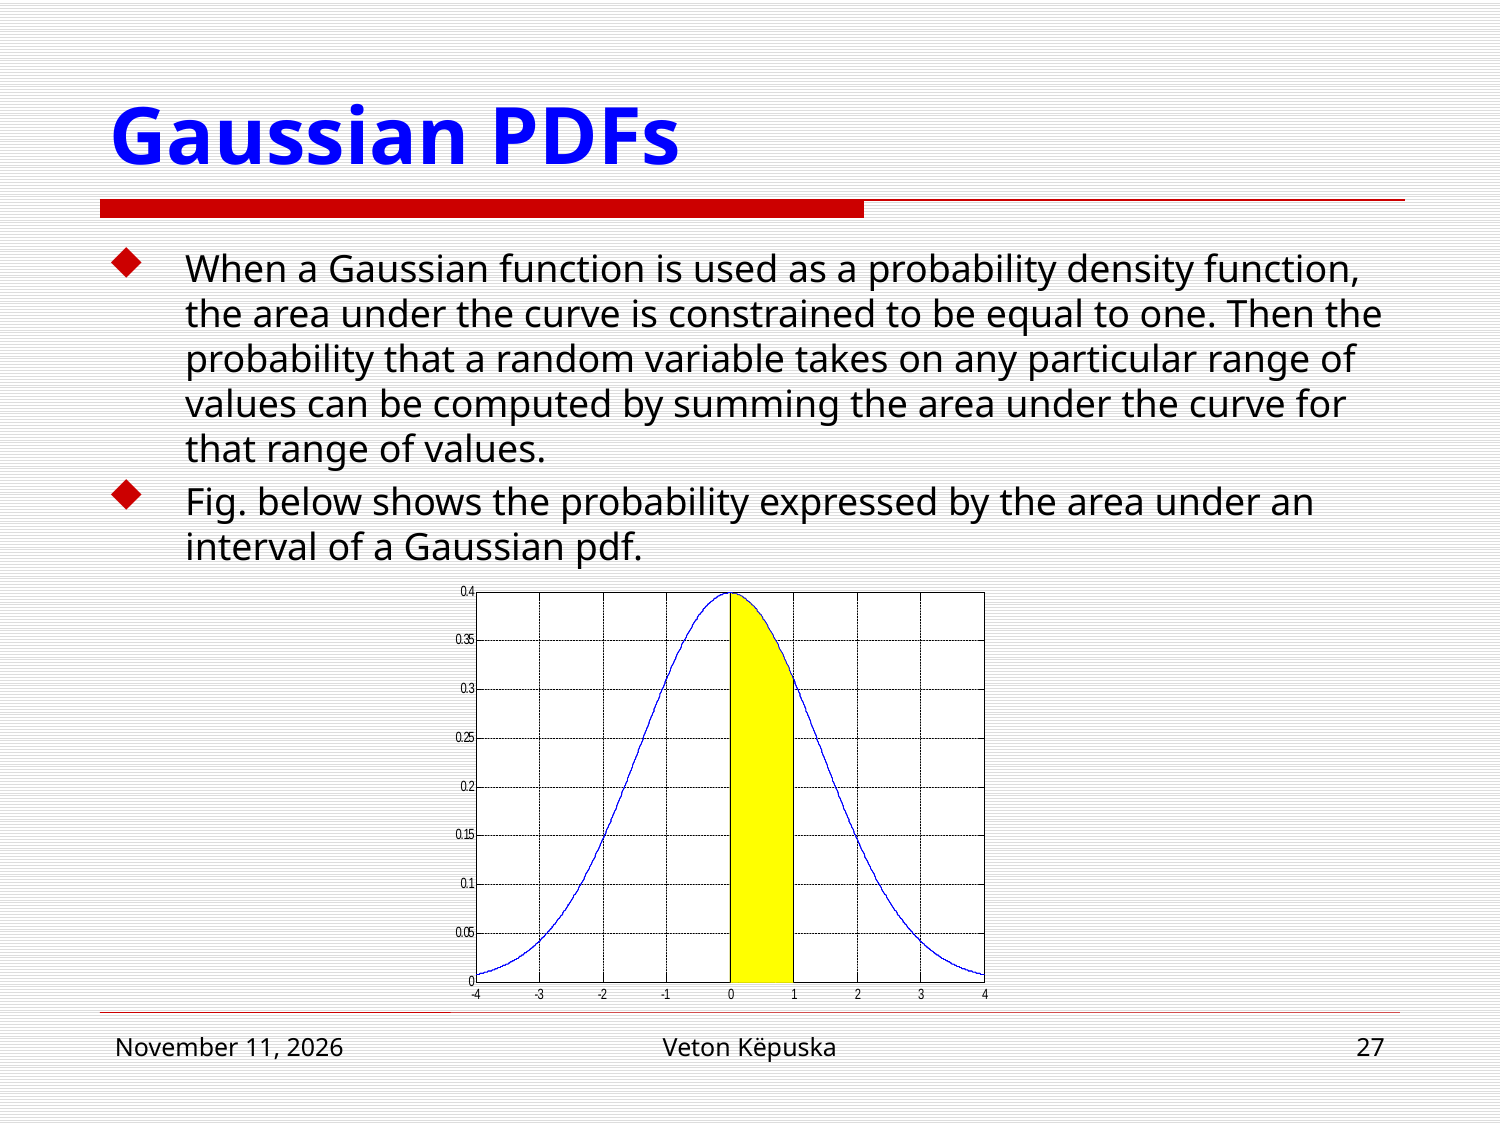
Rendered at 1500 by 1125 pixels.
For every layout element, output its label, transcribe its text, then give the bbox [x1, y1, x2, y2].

list When a Gaussian function is used as a probability density function, the area under the curve is constrained to be equal to one. Then the probability that a random variable takes on any particular range of values can be computed by summing the area under the curve for that range of values. Fig. below shows the probability expressed by the area under an interval of a Gaussian pdf. [92, 237, 1406, 601]
slide_number 27 [1074, 1024, 1401, 1103]
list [390, 555, 1048, 1036]
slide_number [99, 1024, 426, 1103]
title Gaussian PDFs [93, 49, 1407, 188]
footer Veton Këpuska [512, 1044, 988, 1103]
